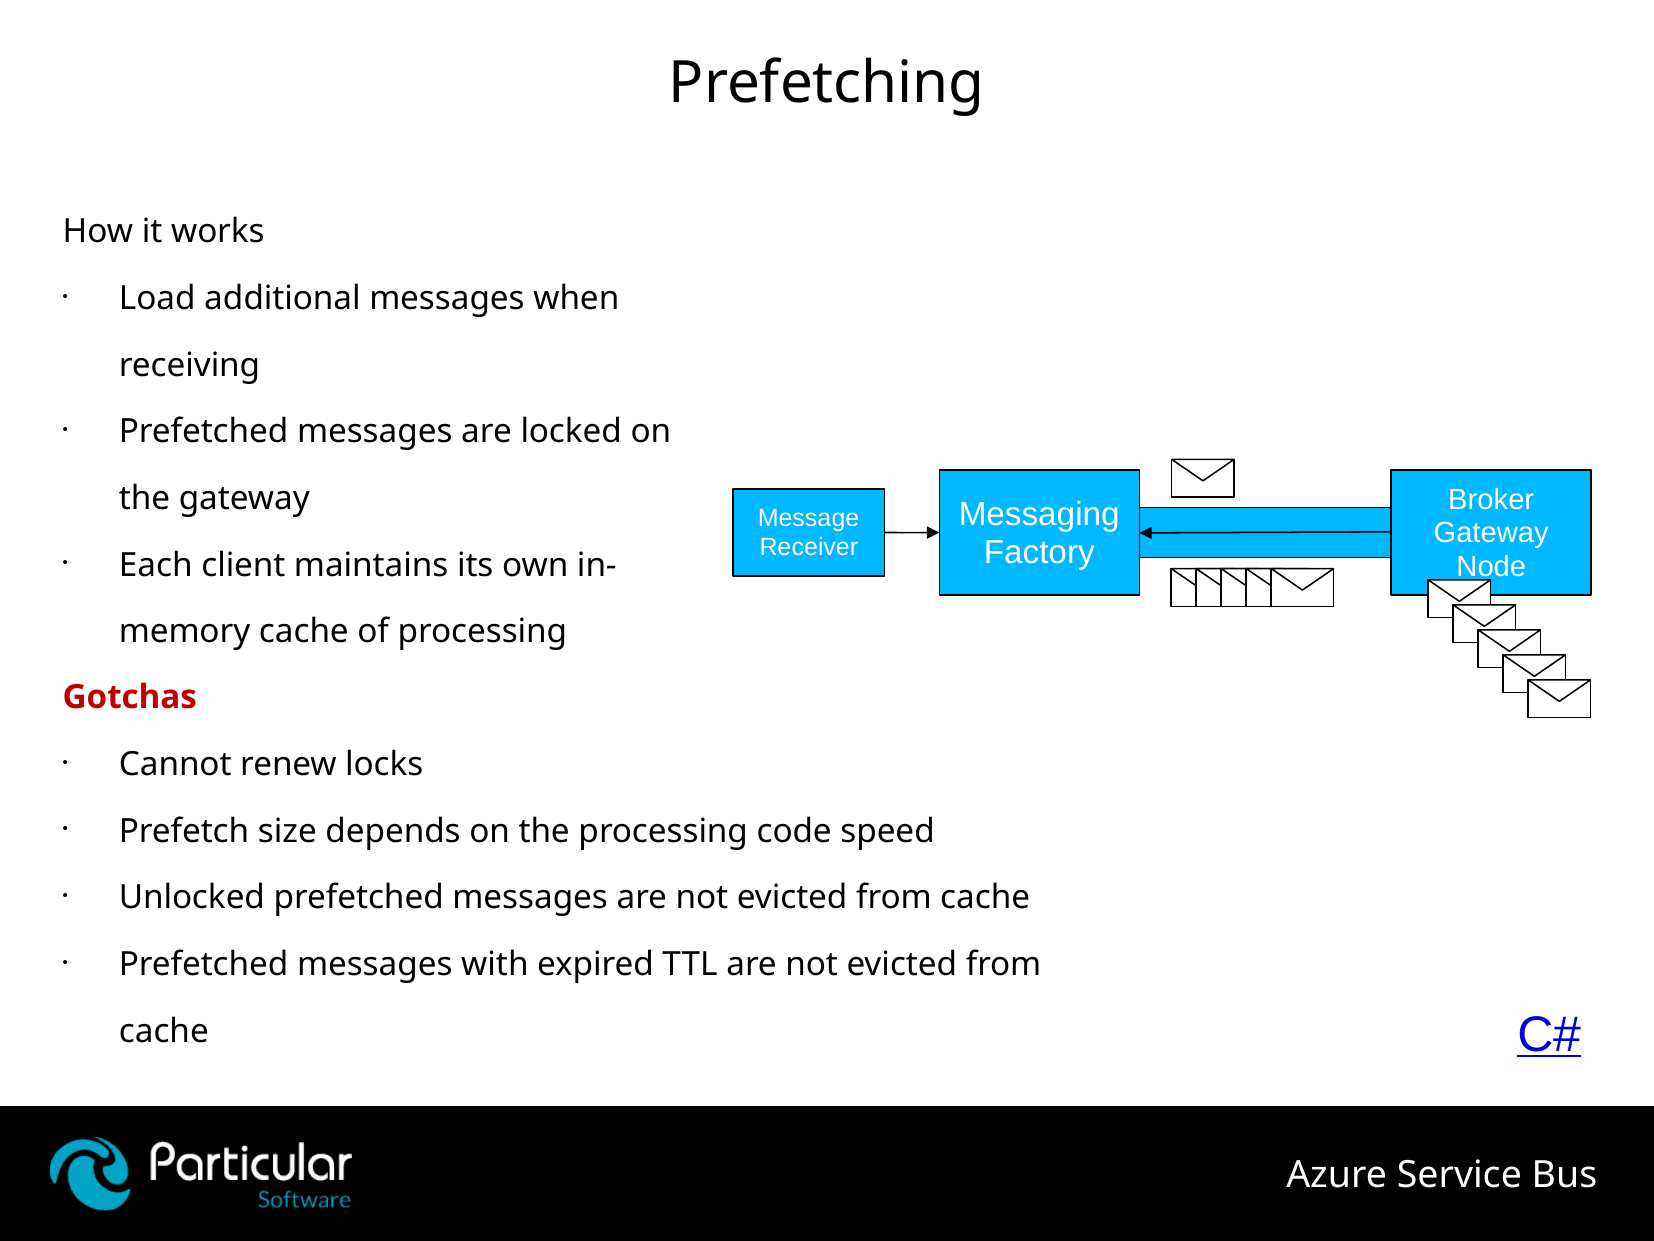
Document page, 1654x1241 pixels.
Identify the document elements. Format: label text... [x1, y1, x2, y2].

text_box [1270, 568, 1334, 607]
text_box C# [1502, 994, 1596, 1070]
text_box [1502, 654, 1566, 693]
text_box [1140, 533, 1391, 558]
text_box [1171, 459, 1234, 498]
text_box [1452, 604, 1516, 643]
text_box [1170, 568, 1195, 607]
text_box How it works Load additional messages when receiving Prefetched messages are locked on the gateway Each client maintains its own in-memory cache of processing [3, 182, 765, 632]
text_box [0, 1106, 1654, 1241]
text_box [1477, 629, 1541, 668]
text_box Broker Gateway Node [1391, 470, 1592, 596]
text_box Azure Service Bus [614, 1139, 1613, 1202]
picture [49, 1137, 352, 1212]
text_box Gotchas Cannot renew locks Prefetch size depends on the processing code speed Unlocked prefetched messages are not evicted from cache Prefetched messages with expired TTL are not evicted from cache [3, 648, 1196, 1078]
text_box Message Receiver [733, 489, 885, 576]
text_box Messaging Factory [939, 470, 1140, 596]
text_box [1140, 507, 1391, 531]
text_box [1220, 568, 1245, 607]
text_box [1427, 579, 1491, 618]
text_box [1527, 679, 1591, 718]
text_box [1195, 568, 1220, 607]
text_box Prefetching [0, 32, 1654, 121]
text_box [1245, 568, 1270, 607]
